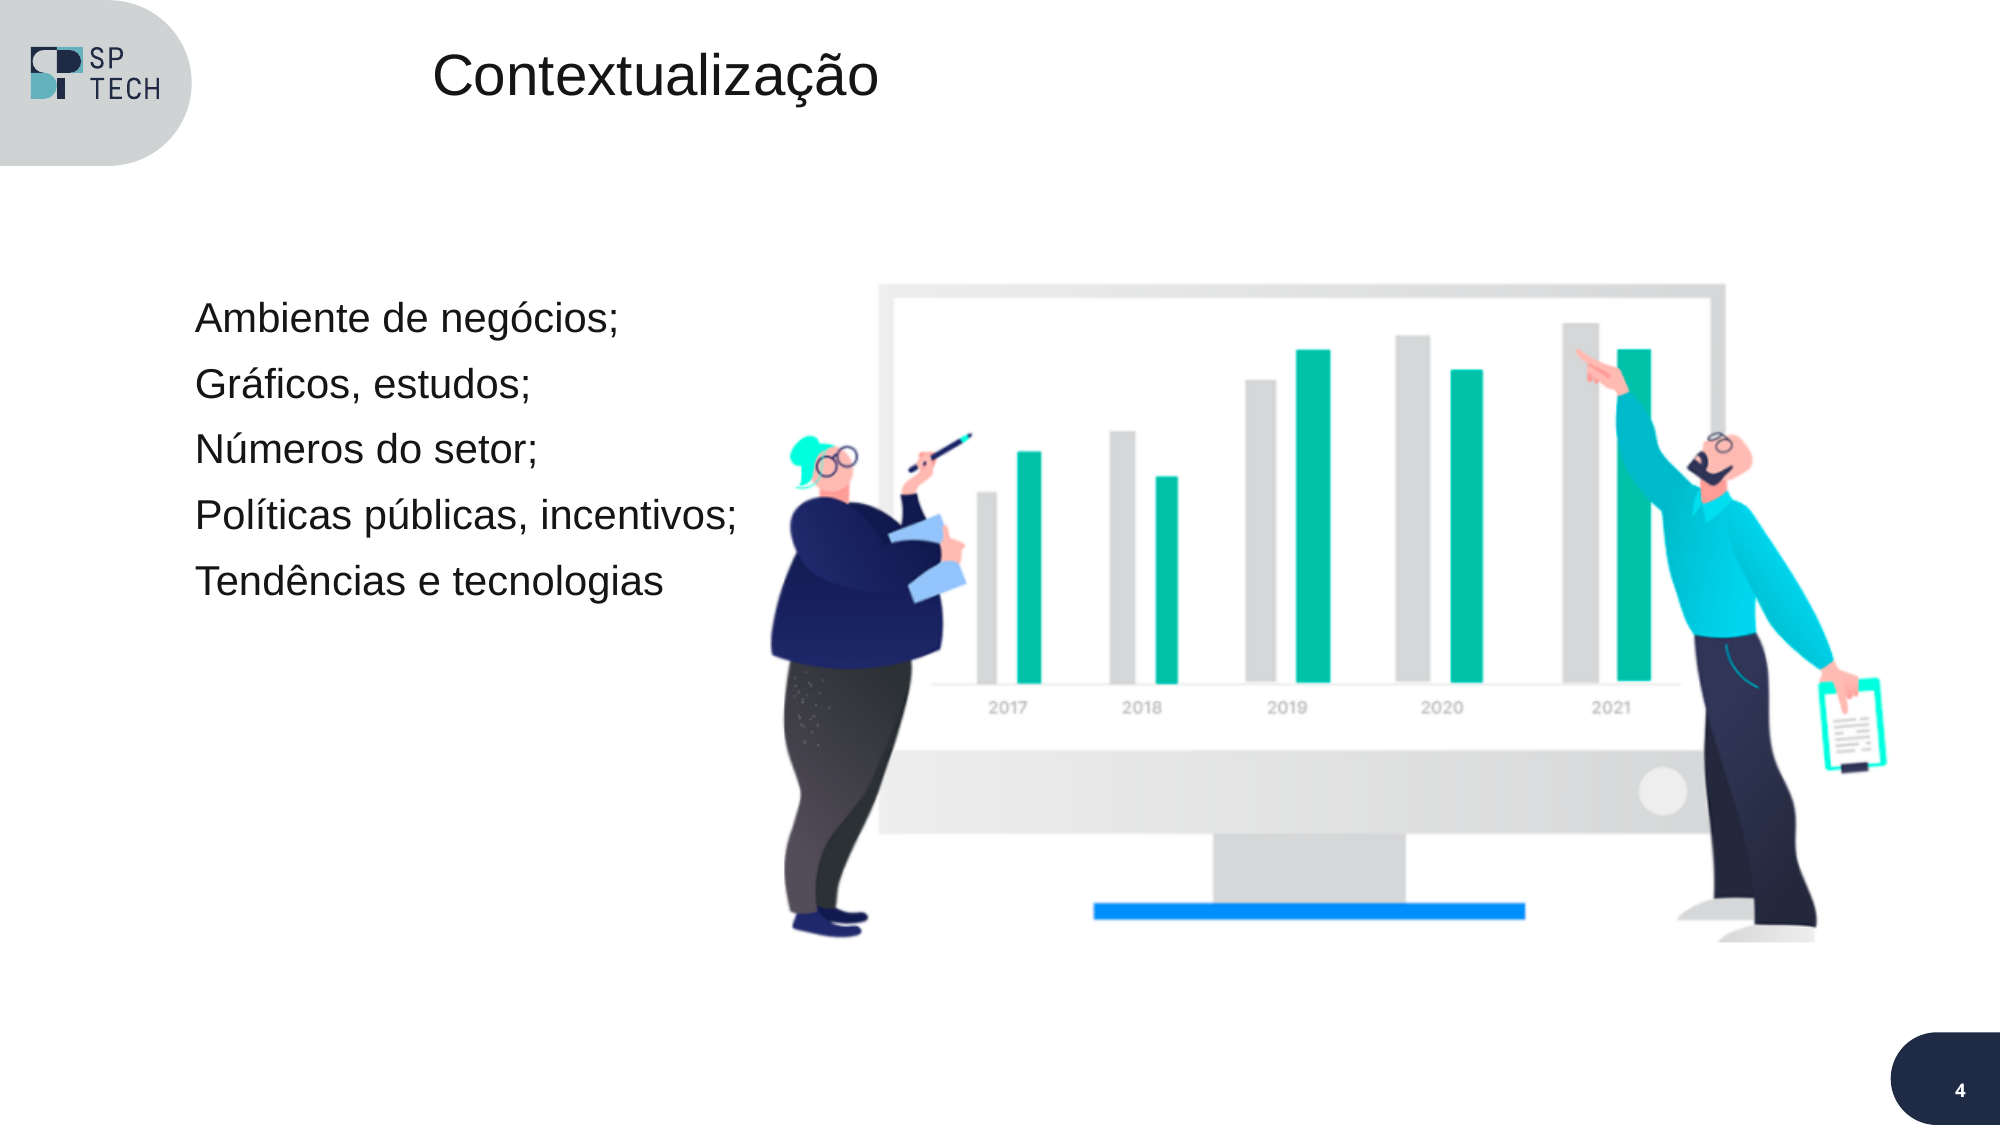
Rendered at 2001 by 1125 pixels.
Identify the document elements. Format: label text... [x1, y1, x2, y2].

picture [672, 229, 1906, 977]
list Contextualização [417, 23, 1906, 130]
list Ambiente de negócios; Gráficos, estudos; Números do setor; Políticas públicas, incentivos; Tendências e tecnologias [180, 288, 672, 627]
slide_number 4 [1904, 1076, 1970, 1109]
